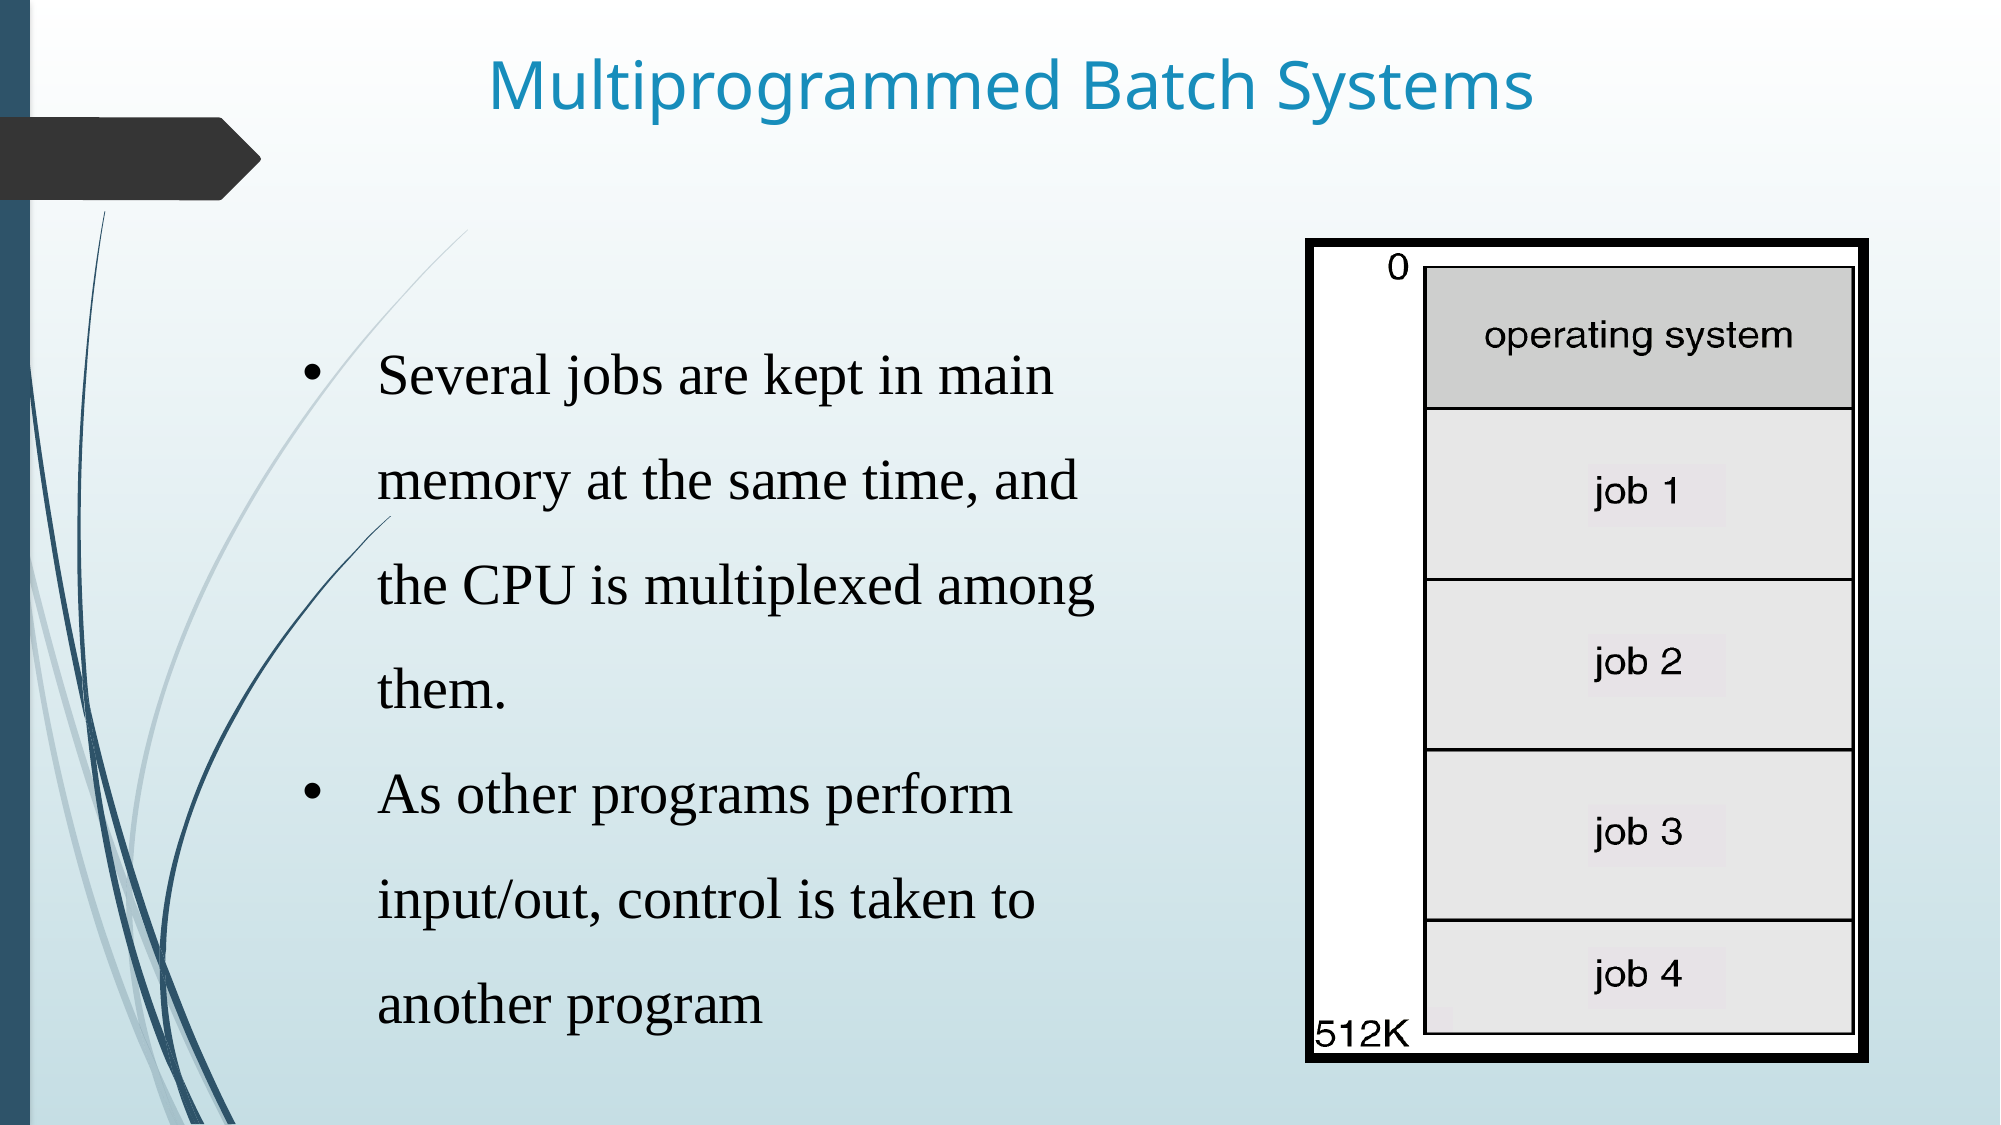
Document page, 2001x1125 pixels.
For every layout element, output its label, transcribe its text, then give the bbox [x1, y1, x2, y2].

title Multiprogrammed Batch Systems [472, 35, 1727, 134]
picture [1313, 246, 1860, 1054]
text_box Several jobs are kept in main memory at the same time, and the CPU is multiplexed among them. As other programs perform input/out, control is taken to another program [287, 293, 1148, 1043]
